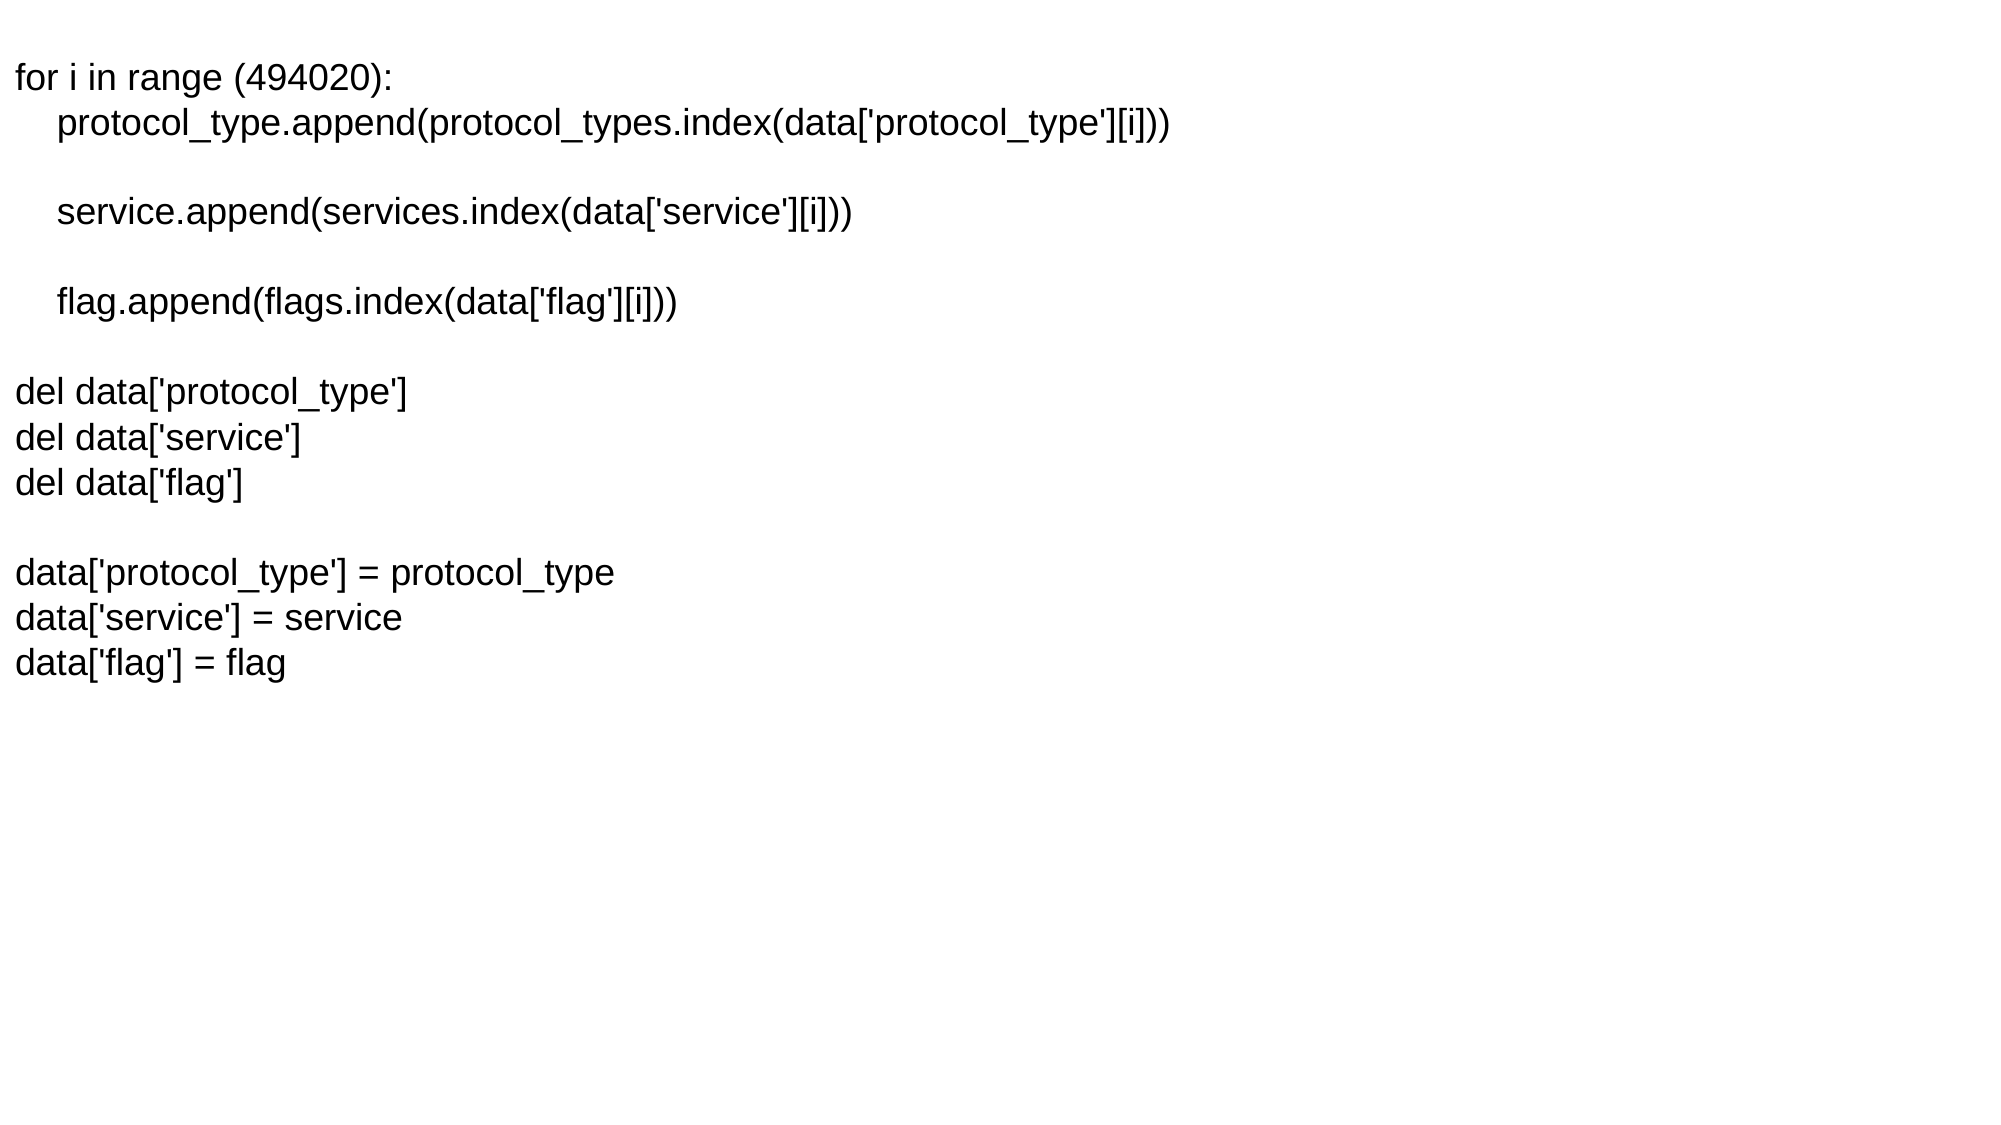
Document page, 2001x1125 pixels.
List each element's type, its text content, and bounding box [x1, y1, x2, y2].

text_box for i in range (494020): protocol_type.append(protocol_types.index(data['protocol_type'][i])) service.append(services.index(data['service'][i])) flag.append(flags.index(data['flag'][i])) del data['protocol_type'] del data['service'] del data['flag'] data['protocol_type'] = protocol_type data['service'] = service data['flag'] = flag [0, 0, 1500, 690]
